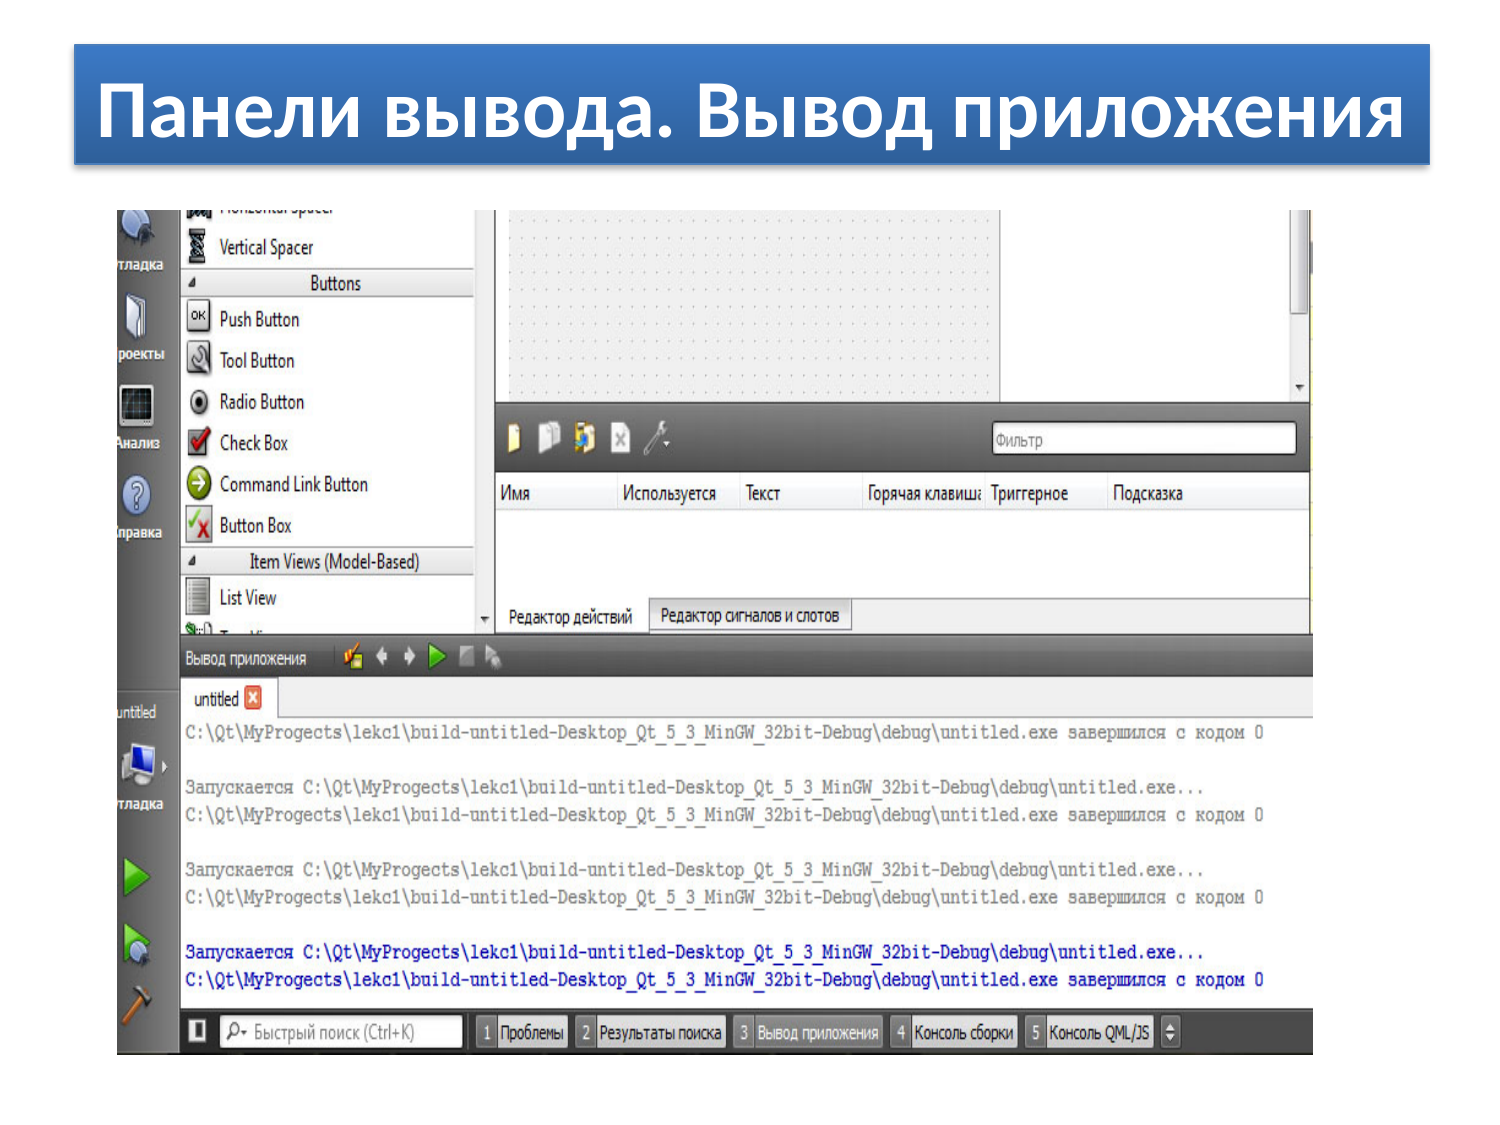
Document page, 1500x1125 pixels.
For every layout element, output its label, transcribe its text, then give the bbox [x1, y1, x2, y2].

picture [116, 210, 1313, 1055]
title Панели вывода. Вывод приложения [74, 44, 1430, 165]
